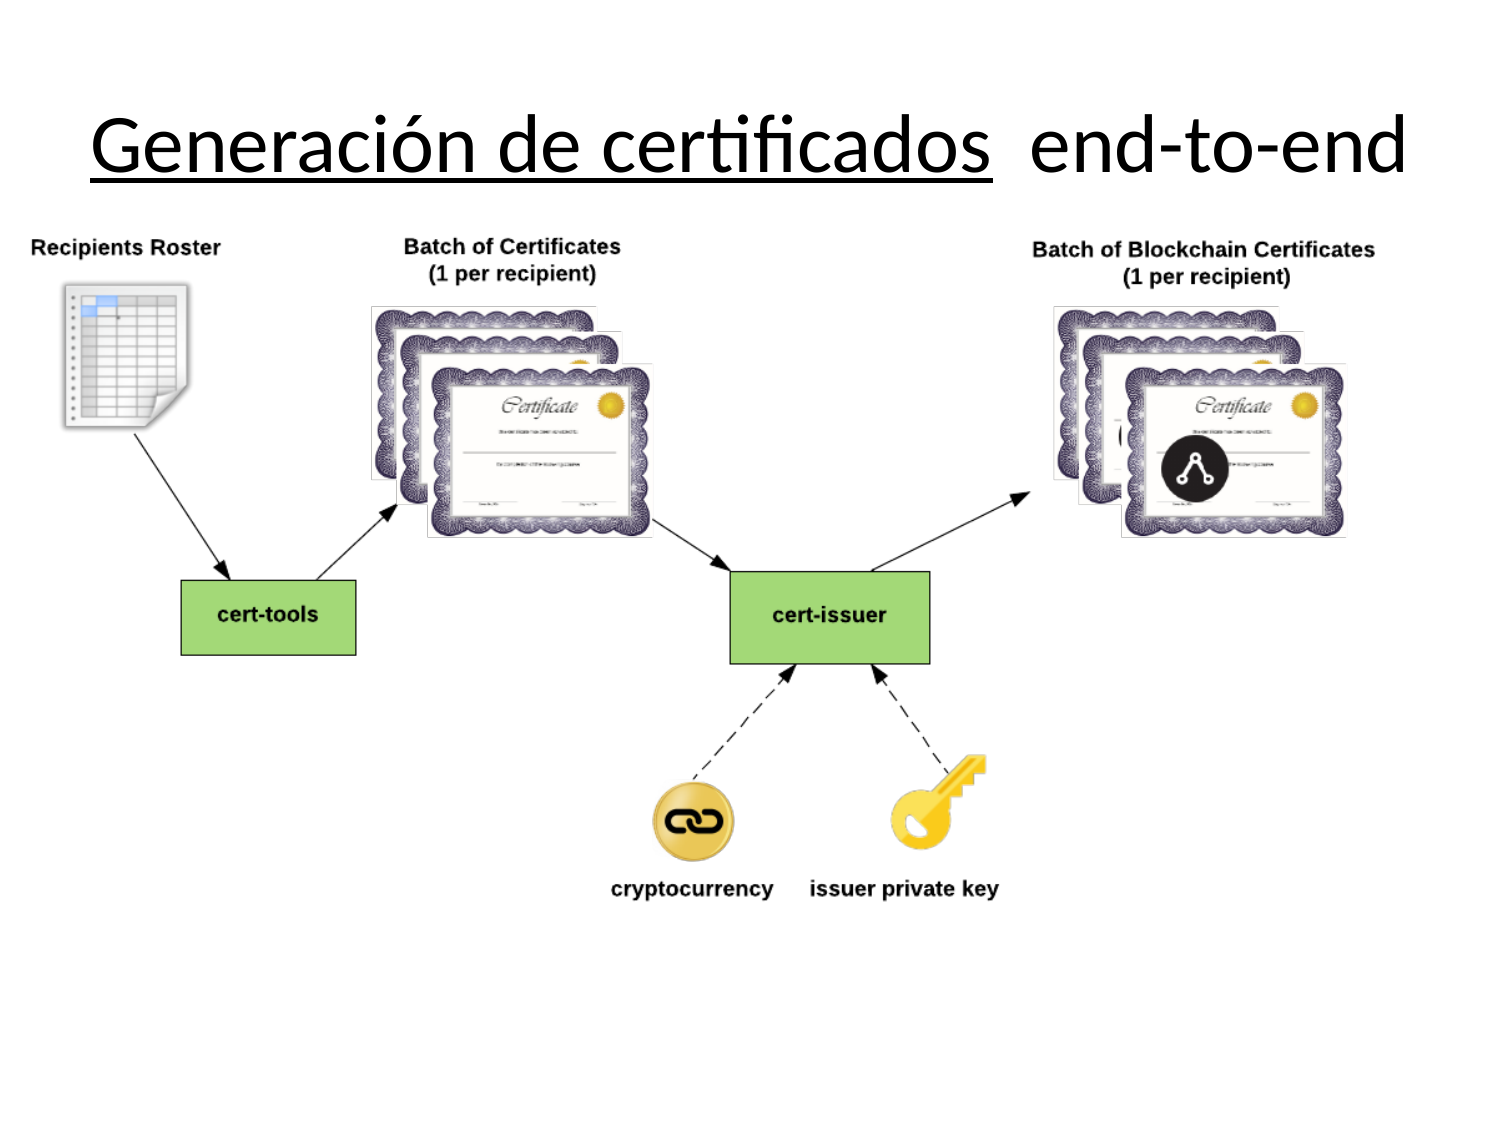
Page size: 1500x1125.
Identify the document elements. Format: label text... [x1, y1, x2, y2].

picture [6, 152, 1500, 990]
text_box Generación de certificados end-to-end [75, 45, 1425, 150]
